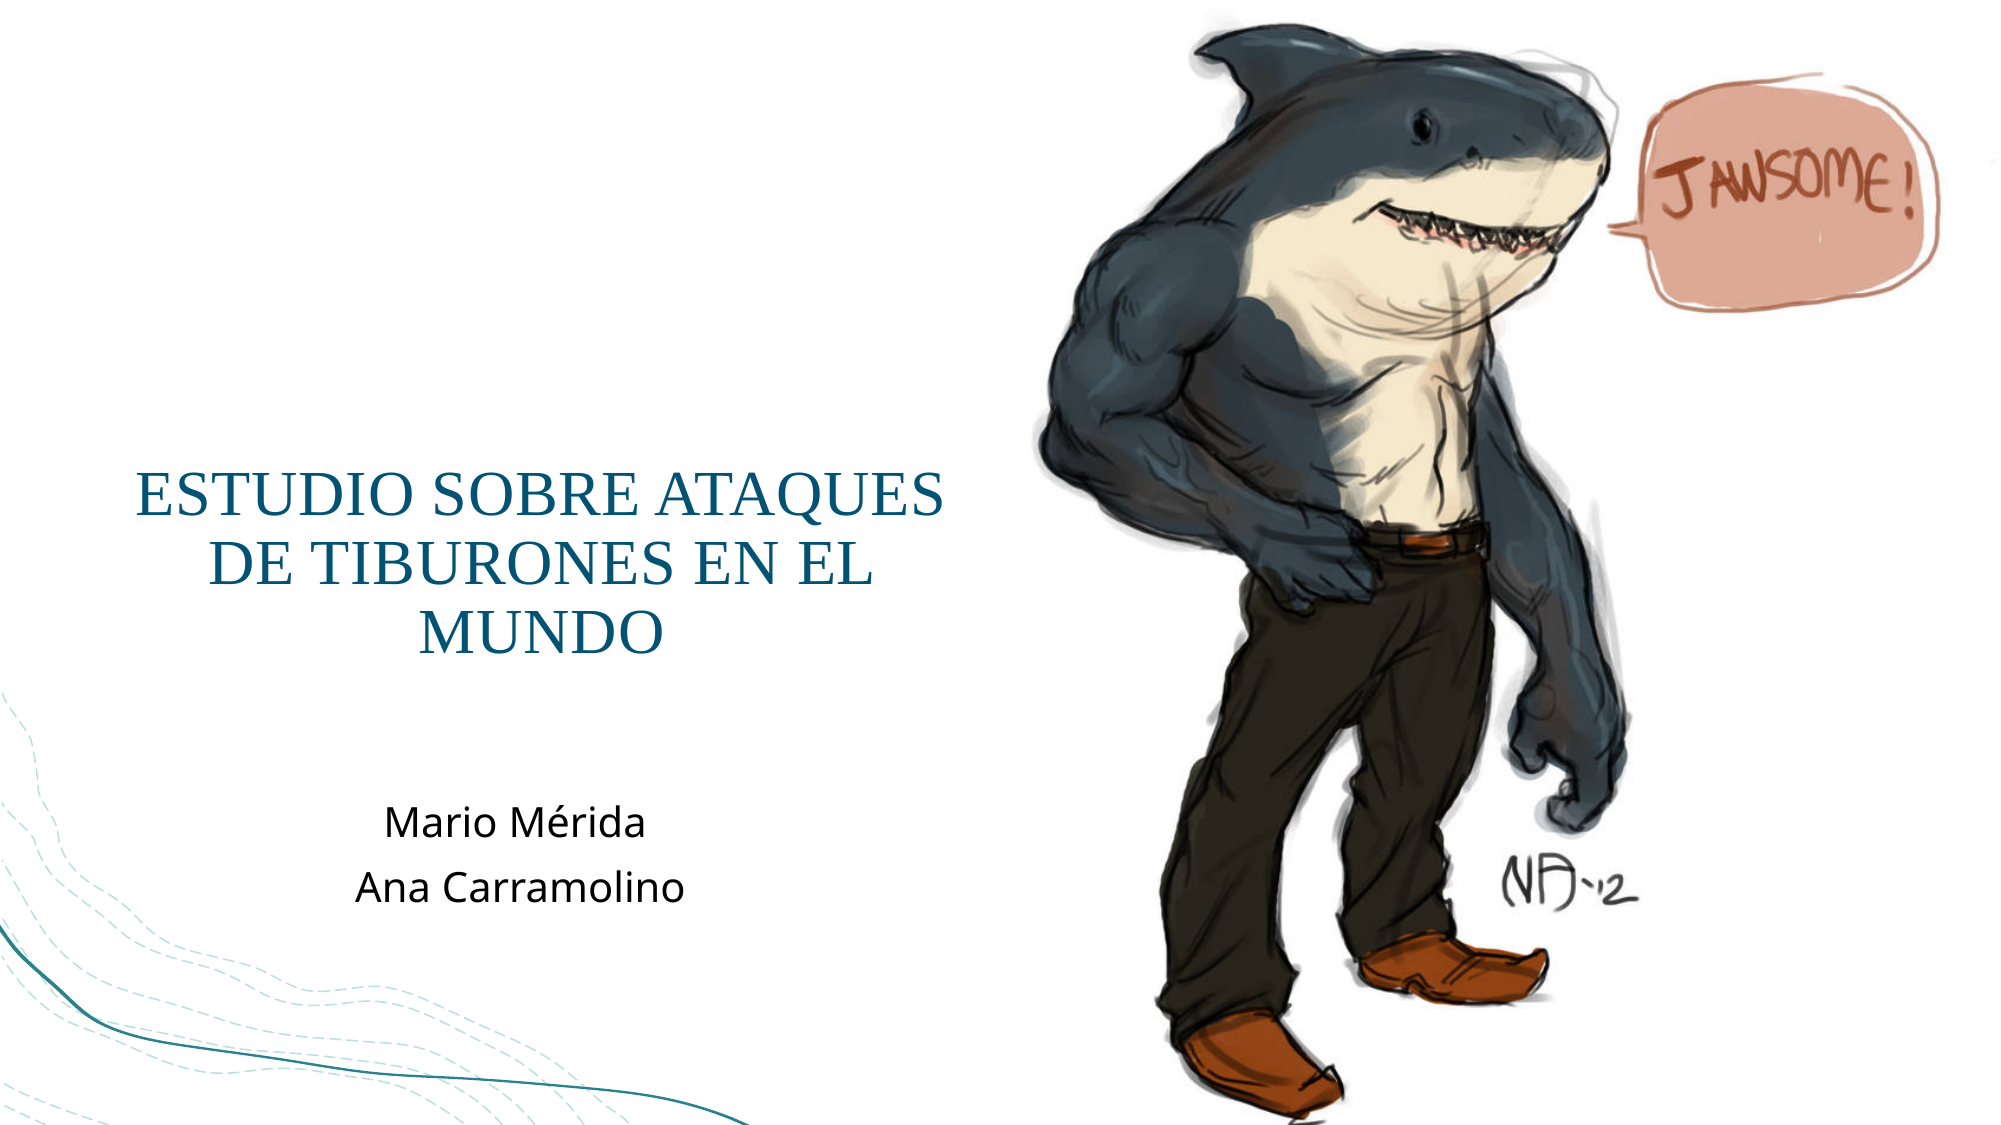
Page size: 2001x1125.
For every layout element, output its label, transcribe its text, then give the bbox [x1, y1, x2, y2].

title ESTUDIO SOBRE ATAQUES DE TIBURONES en el mundo [73, 450, 1010, 675]
picture [1010, 0, 2000, 1125]
subtitle Mario Mérida Ana Carramolino [315, 819, 726, 894]
